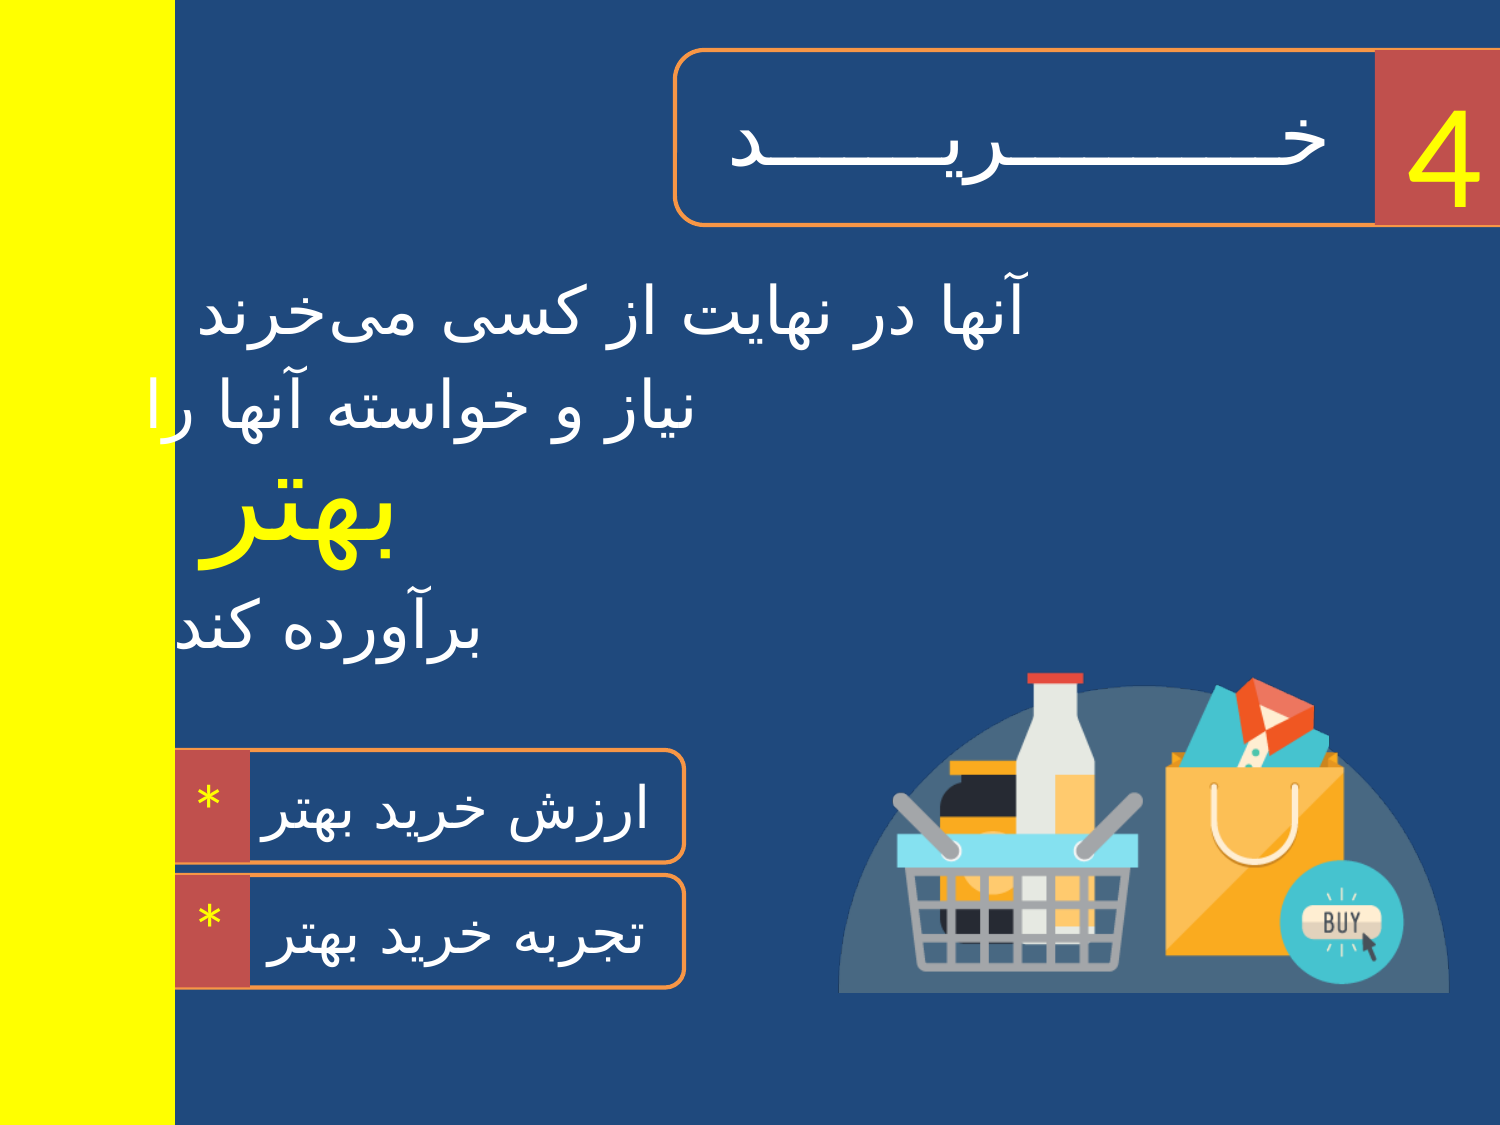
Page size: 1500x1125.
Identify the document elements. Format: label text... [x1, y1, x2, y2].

text_box نیاز و خواسته آنها را [130, 354, 714, 449]
text_box تجربه خرید بهتر [253, 887, 662, 973]
text_box ارزش خرید بهتر [247, 762, 666, 848]
text_box * [177, 756, 243, 862]
text_box [177, 872, 687, 990]
text_box * [177, 874, 244, 980]
text_box [672, 47, 1500, 228]
text_box [177, 748, 252, 865]
text_box [1373, 48, 1500, 227]
text_box [177, 747, 687, 865]
text_box [0, 0, 177, 1125]
text_box آنها در نهایت از کسی می‌خرند که [177, 260, 1042, 356]
text_box 4 [1391, 49, 1498, 245]
picture [830, 617, 1457, 994]
text_box [177, 873, 252, 990]
text_box خـــــــــــریـــــــد [712, 75, 1348, 190]
text_box برآورده کند [158, 574, 500, 670]
text_box بهتر [188, 449, 418, 574]
